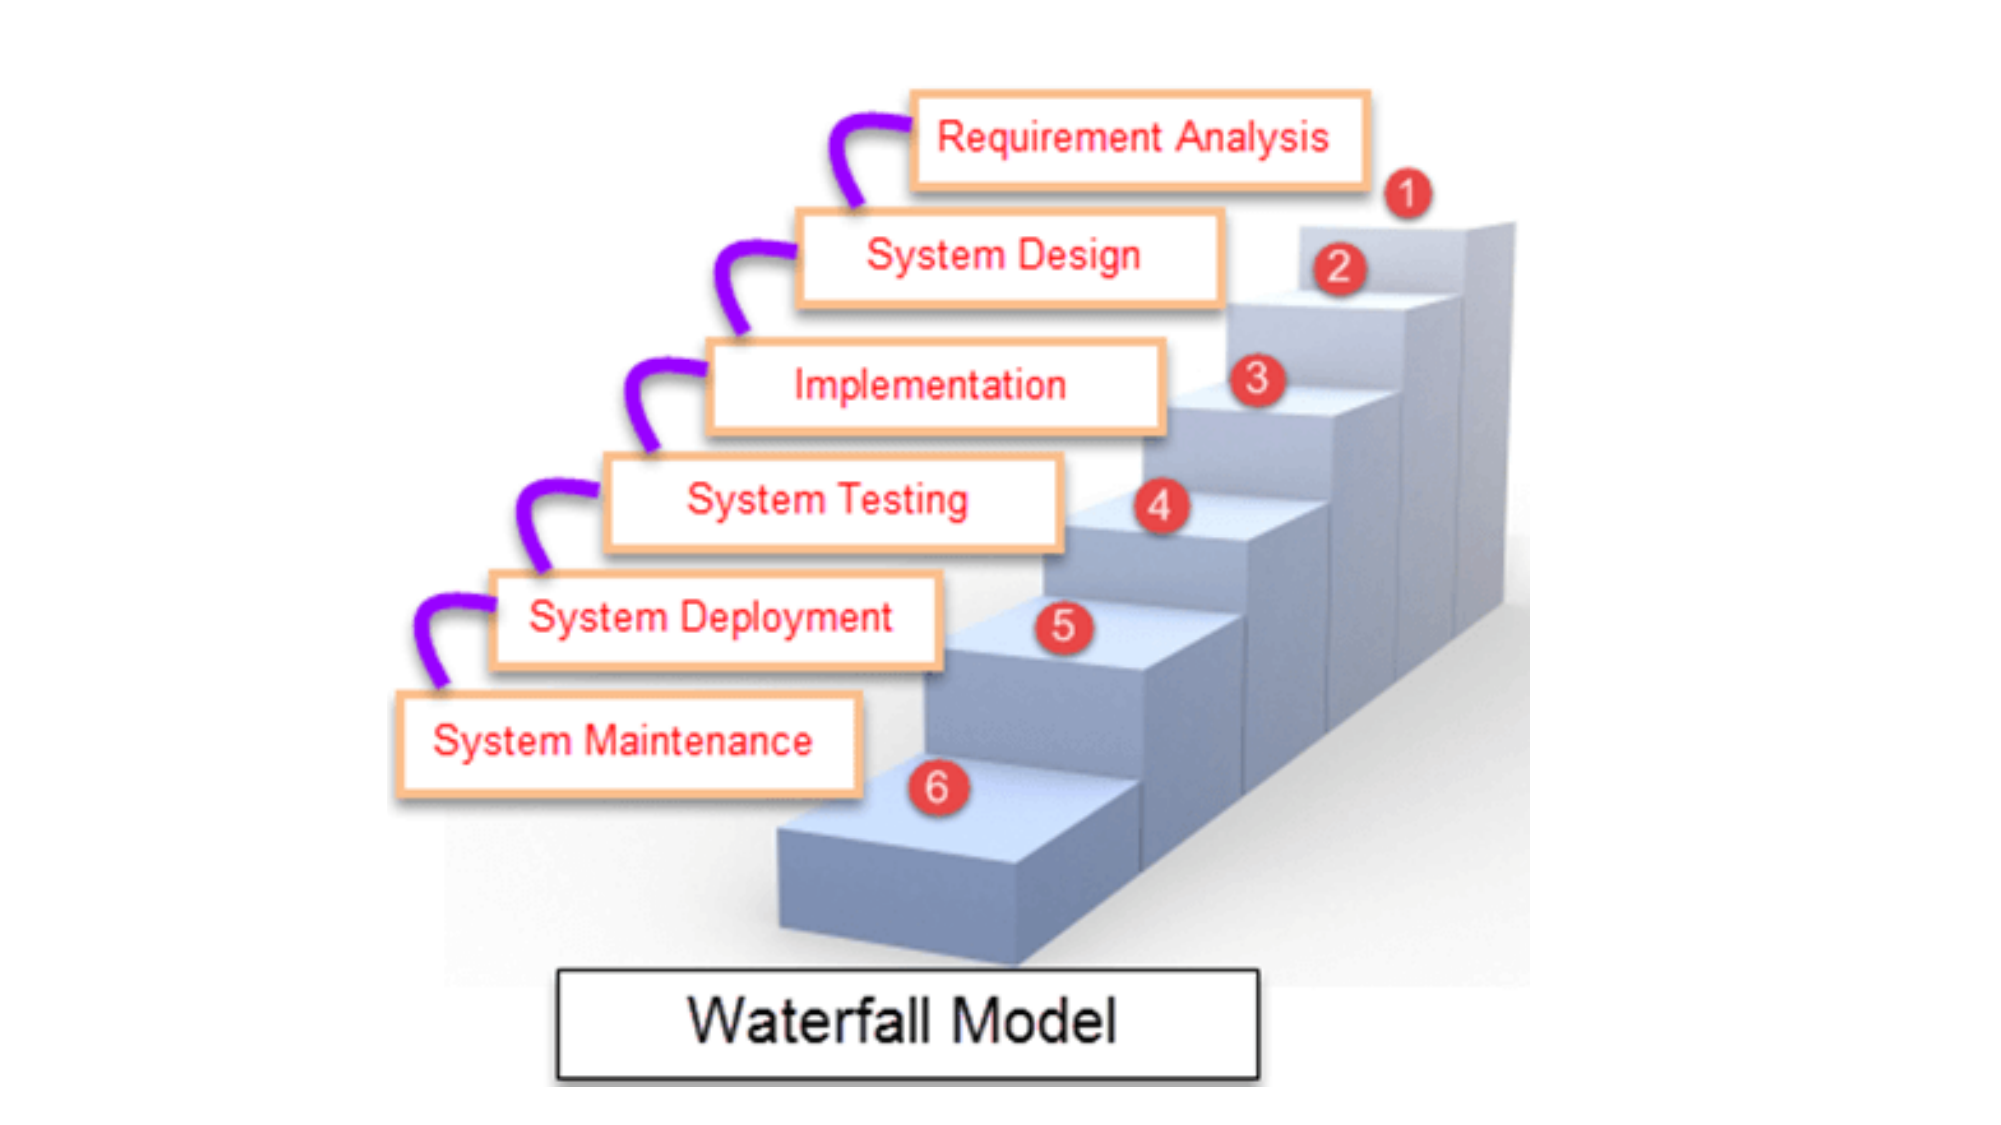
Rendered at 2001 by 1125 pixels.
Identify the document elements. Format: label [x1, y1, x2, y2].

list [387, 59, 1530, 1087]
